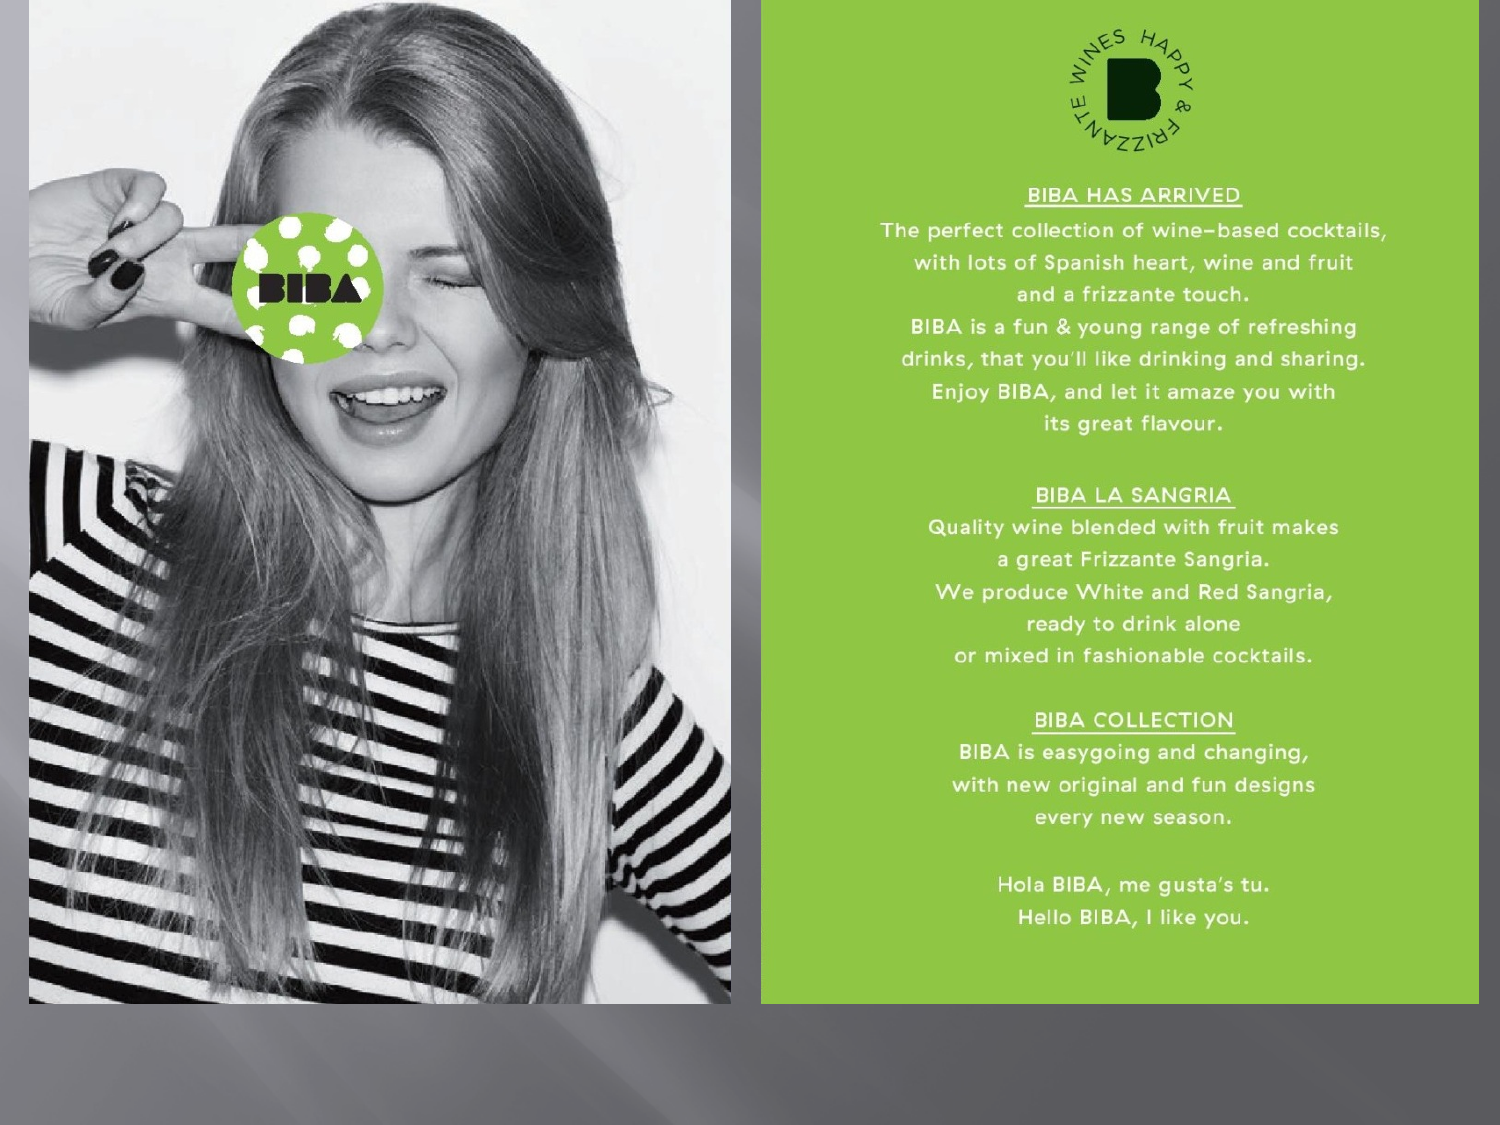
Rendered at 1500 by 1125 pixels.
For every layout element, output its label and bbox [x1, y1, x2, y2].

list [29, 0, 731, 1005]
list [761, 0, 1479, 1005]
